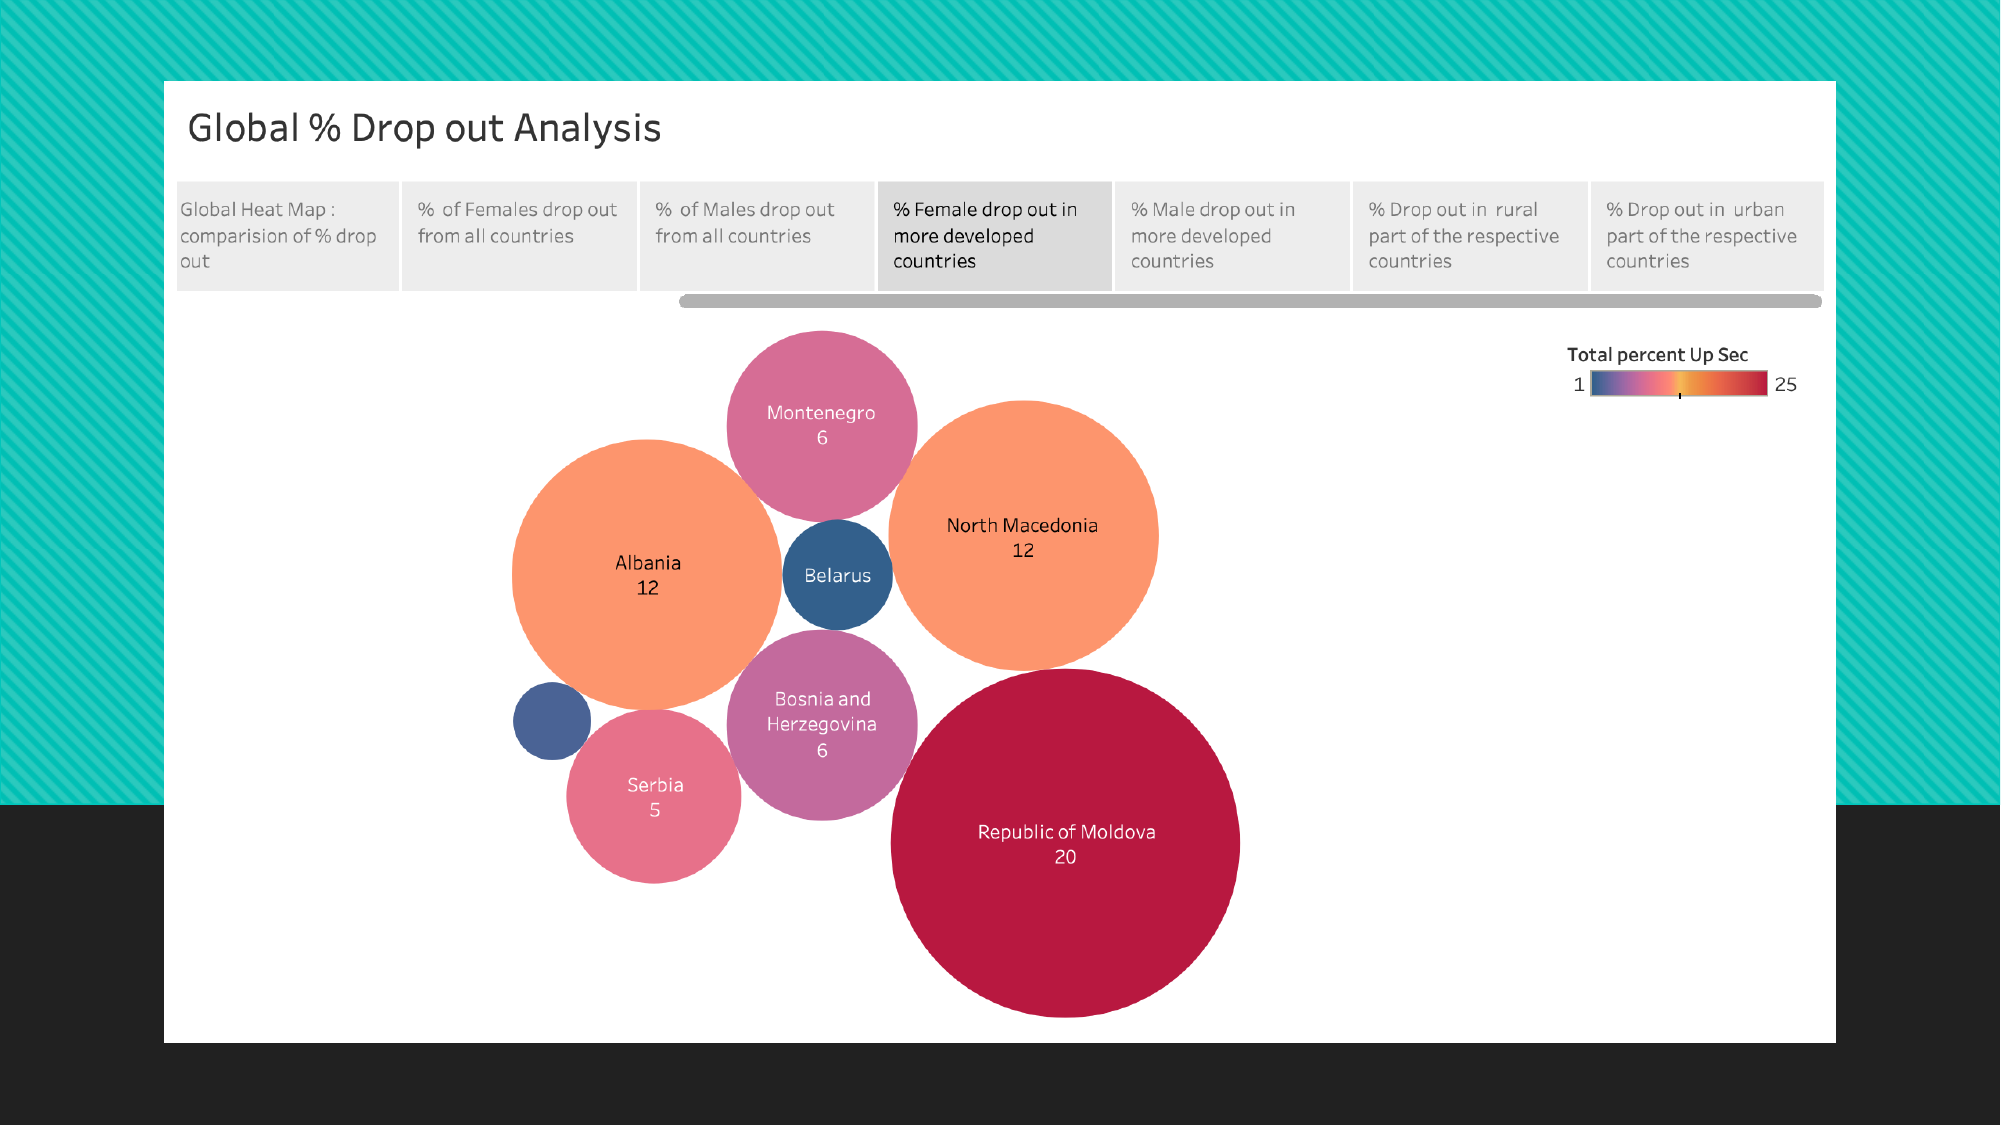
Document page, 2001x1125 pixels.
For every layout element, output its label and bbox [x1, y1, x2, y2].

picture [164, 81, 1836, 1044]
